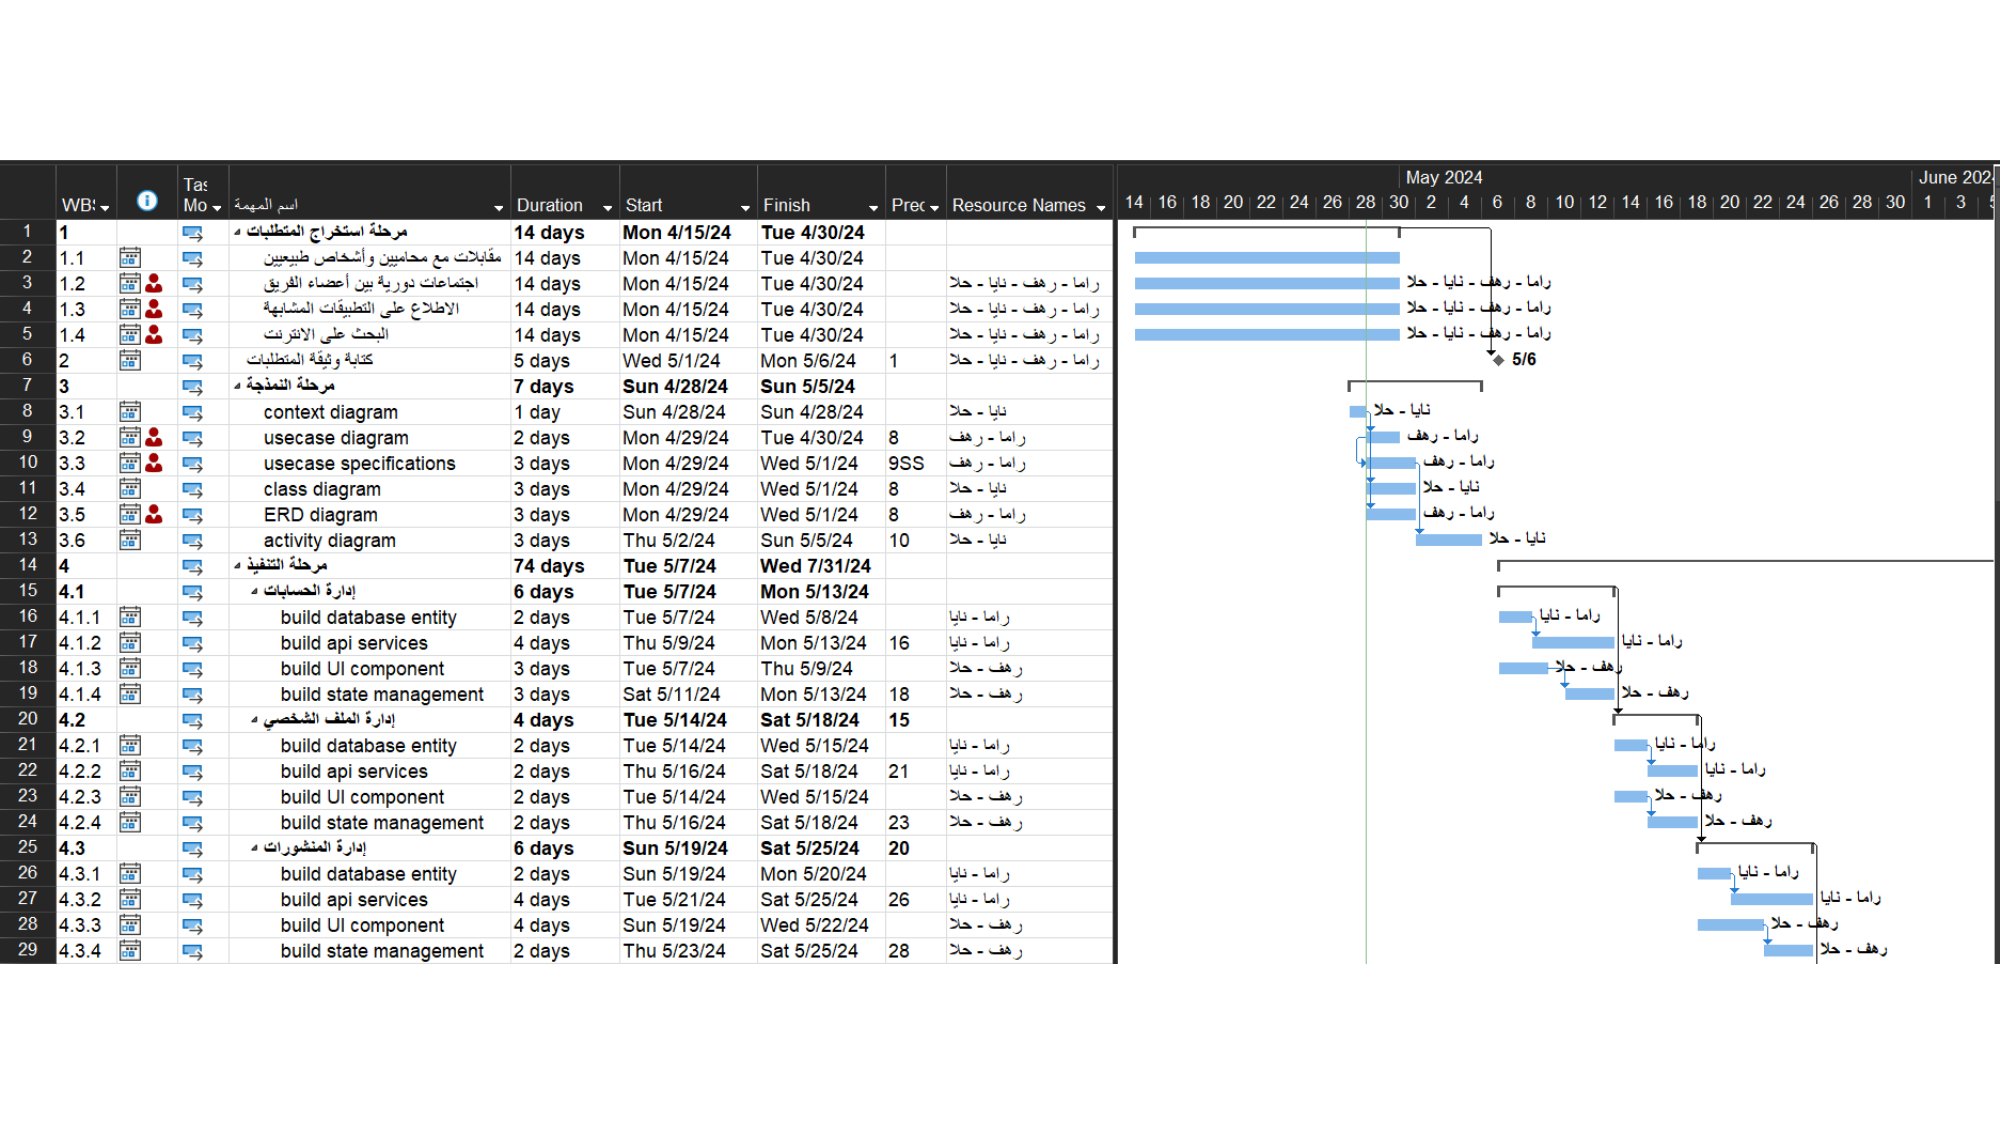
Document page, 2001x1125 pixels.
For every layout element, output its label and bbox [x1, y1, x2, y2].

picture [0, 160, 2000, 964]
